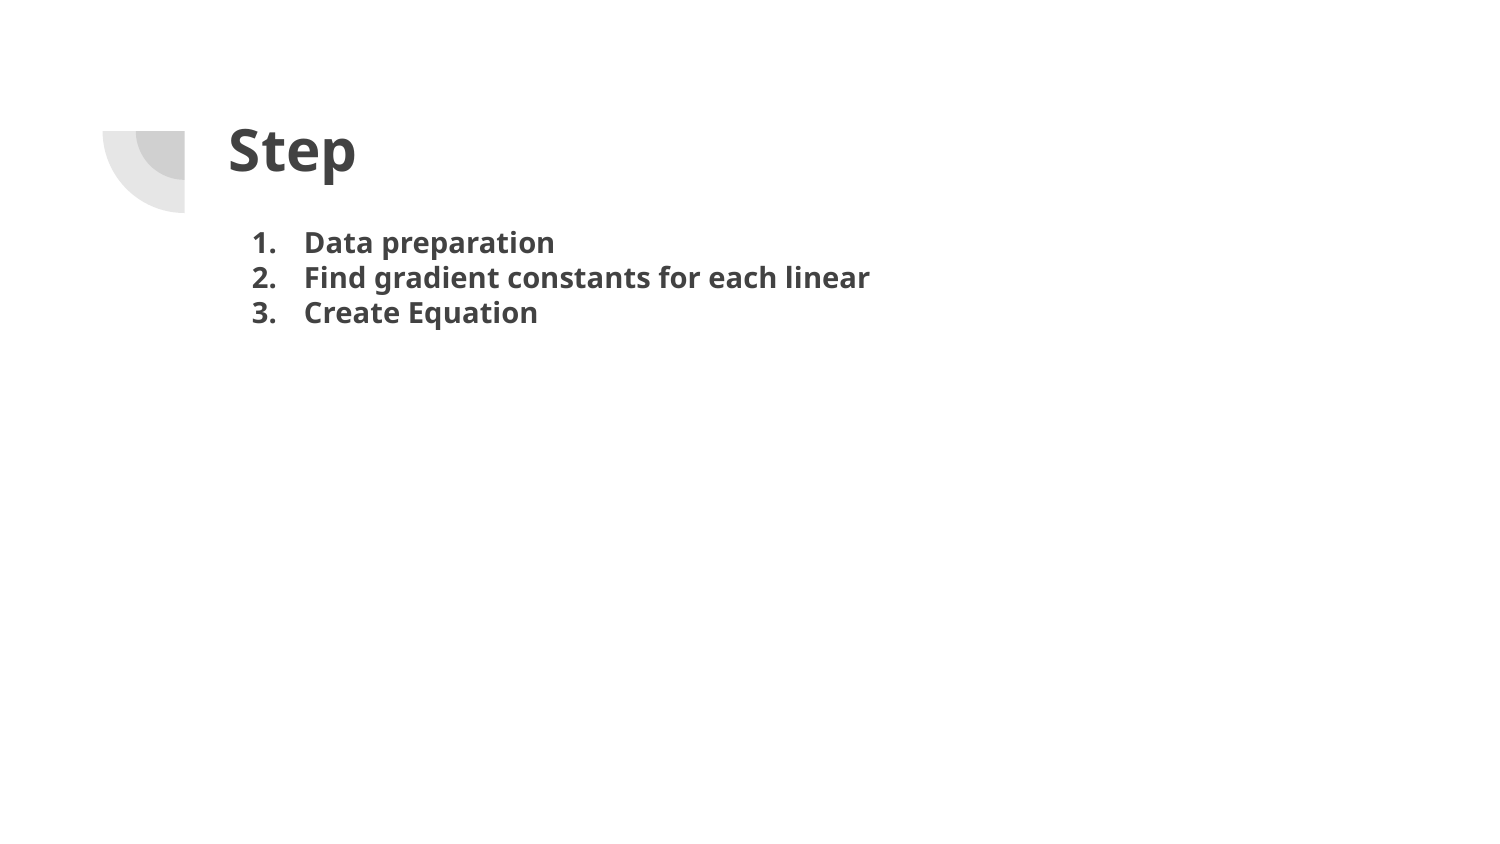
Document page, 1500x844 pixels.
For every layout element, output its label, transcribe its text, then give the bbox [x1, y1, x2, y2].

title Step [213, 98, 1368, 263]
text_box Data preparation Find gradient constants for each linear Create Equation [213, 209, 1124, 406]
